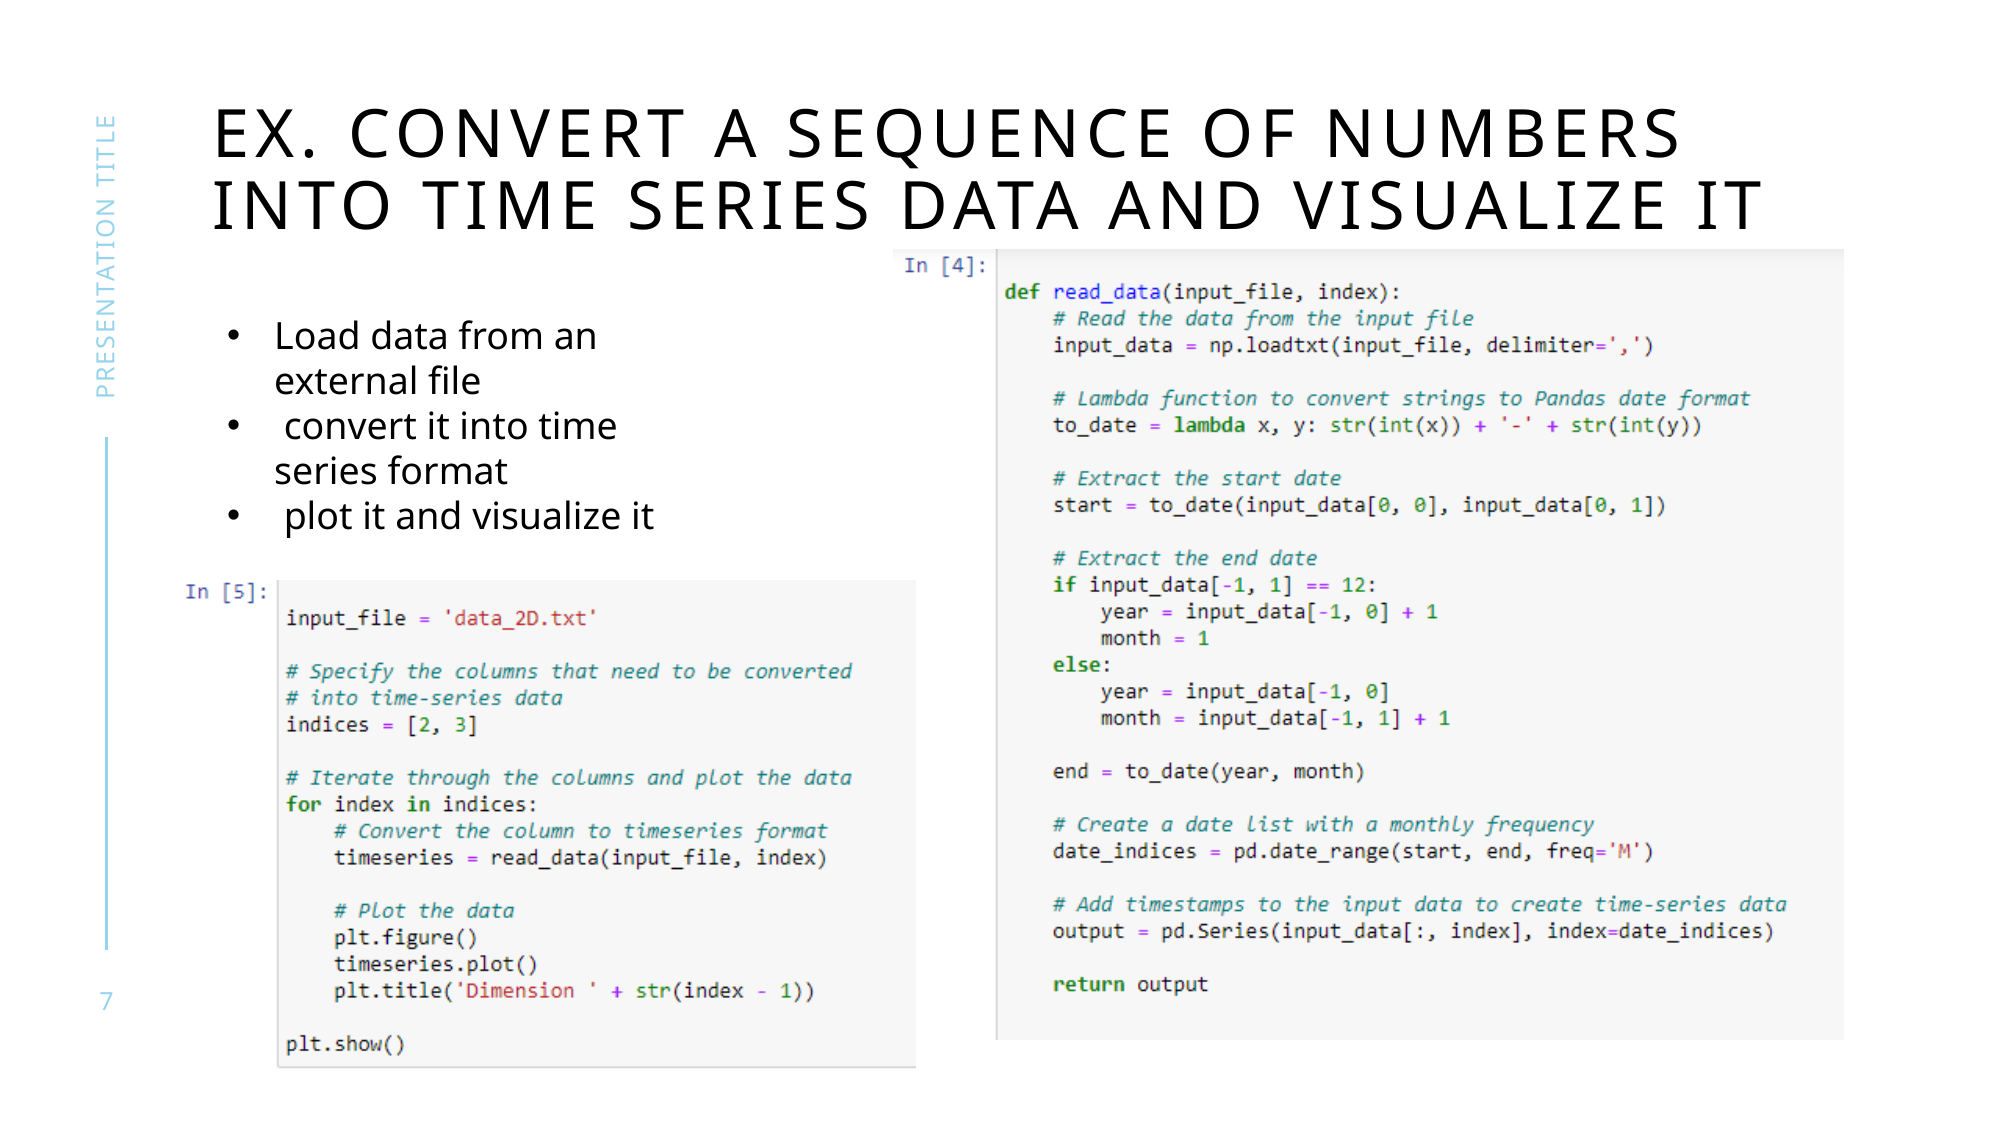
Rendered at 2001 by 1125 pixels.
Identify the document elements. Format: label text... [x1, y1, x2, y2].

text_box Load data from an external file convert it into time series format plot it and visualize it [212, 304, 735, 545]
title Ex. convert a sequence of numbers into time series data and visualize it [212, 99, 1863, 250]
slide_number 7 [68, 987, 144, 1018]
footer presentation title [90, 107, 122, 400]
picture [174, 249, 1844, 1073]
